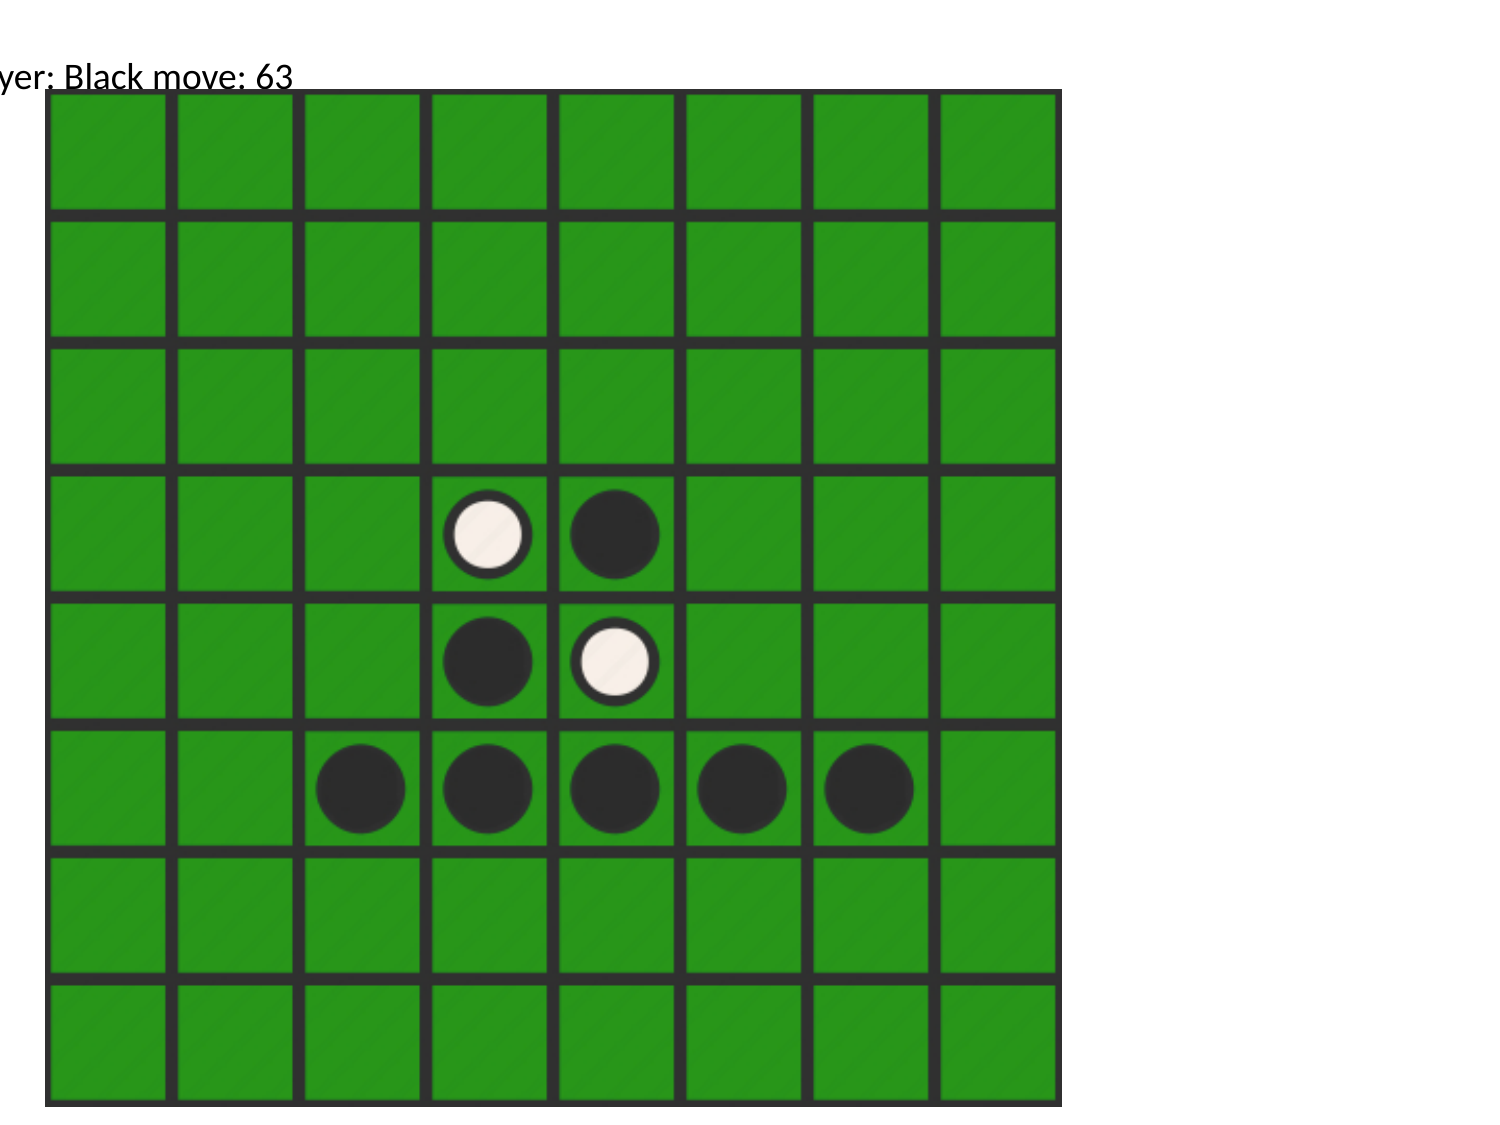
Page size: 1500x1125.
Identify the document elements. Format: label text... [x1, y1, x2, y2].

text_box turn: 5 player: Black move: 63 [0, 44, 309, 105]
picture [44, 89, 1062, 1107]
